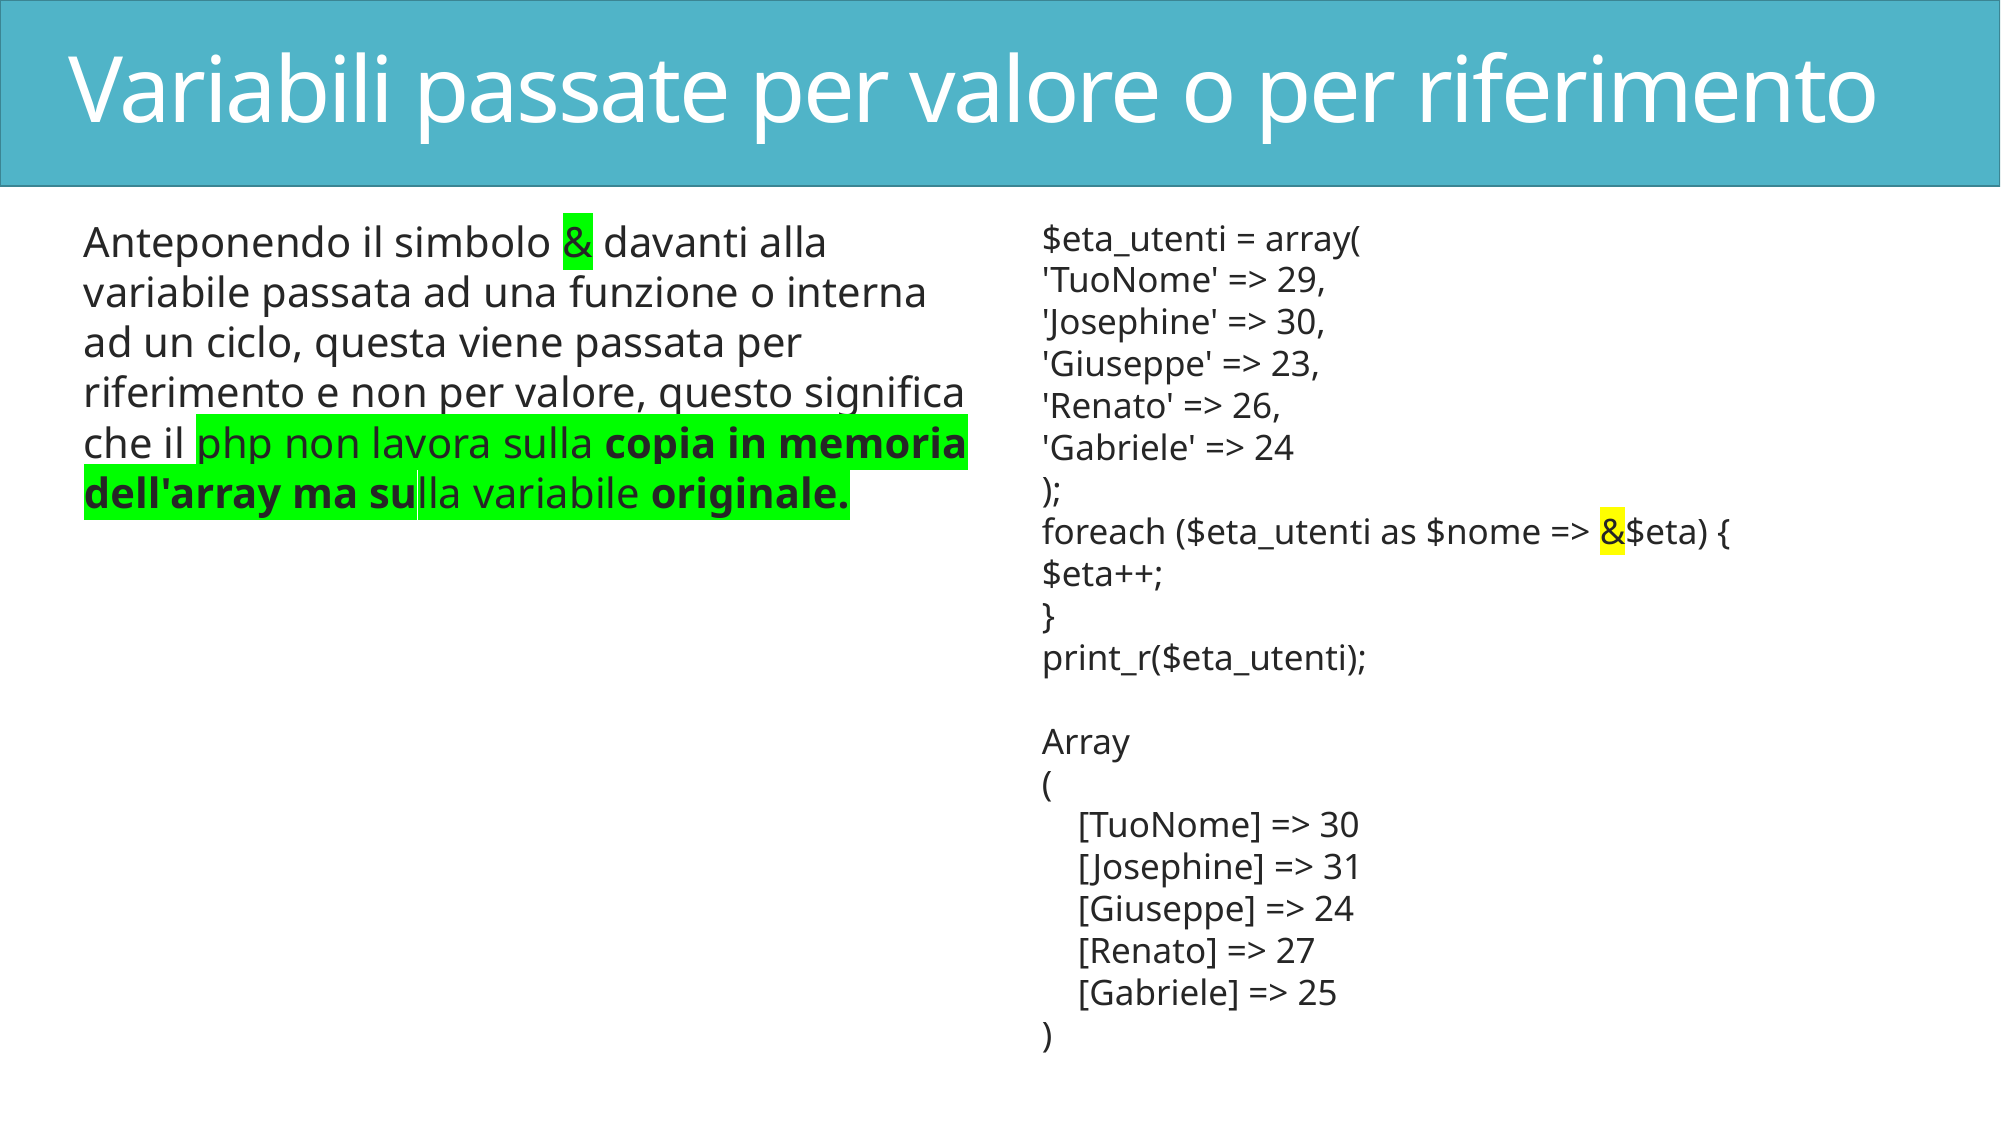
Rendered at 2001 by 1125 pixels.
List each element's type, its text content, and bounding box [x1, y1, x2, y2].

title Variabili passate per valore o per riferimento [53, 19, 1949, 170]
list $eta_utenti = array( 'TuoNome' => 29, 'Josephine' => 30, 'Giuseppe' => 23, 'Renato' => 26, 'Gabriele' => 24 ); foreach ($eta_utenti as $nome => &$eta) { $eta++; } print_r($eta_utenti); Array ( [TuoNome] => 30 [Josephine] => 31 [Giuseppe] => 24 [Renato] => 27 [Gabriele] => 25 ) [1014, 208, 1947, 1072]
list Anteponendo il simbolo & davanti alla variabile passata ad una funzione o interna ad un ciclo, questa viene passata per riferimento e non per valore, questo significa che il php non lavora sulla copia in memoria dell'array ma sulla variabile originale. [53, 208, 986, 1070]
